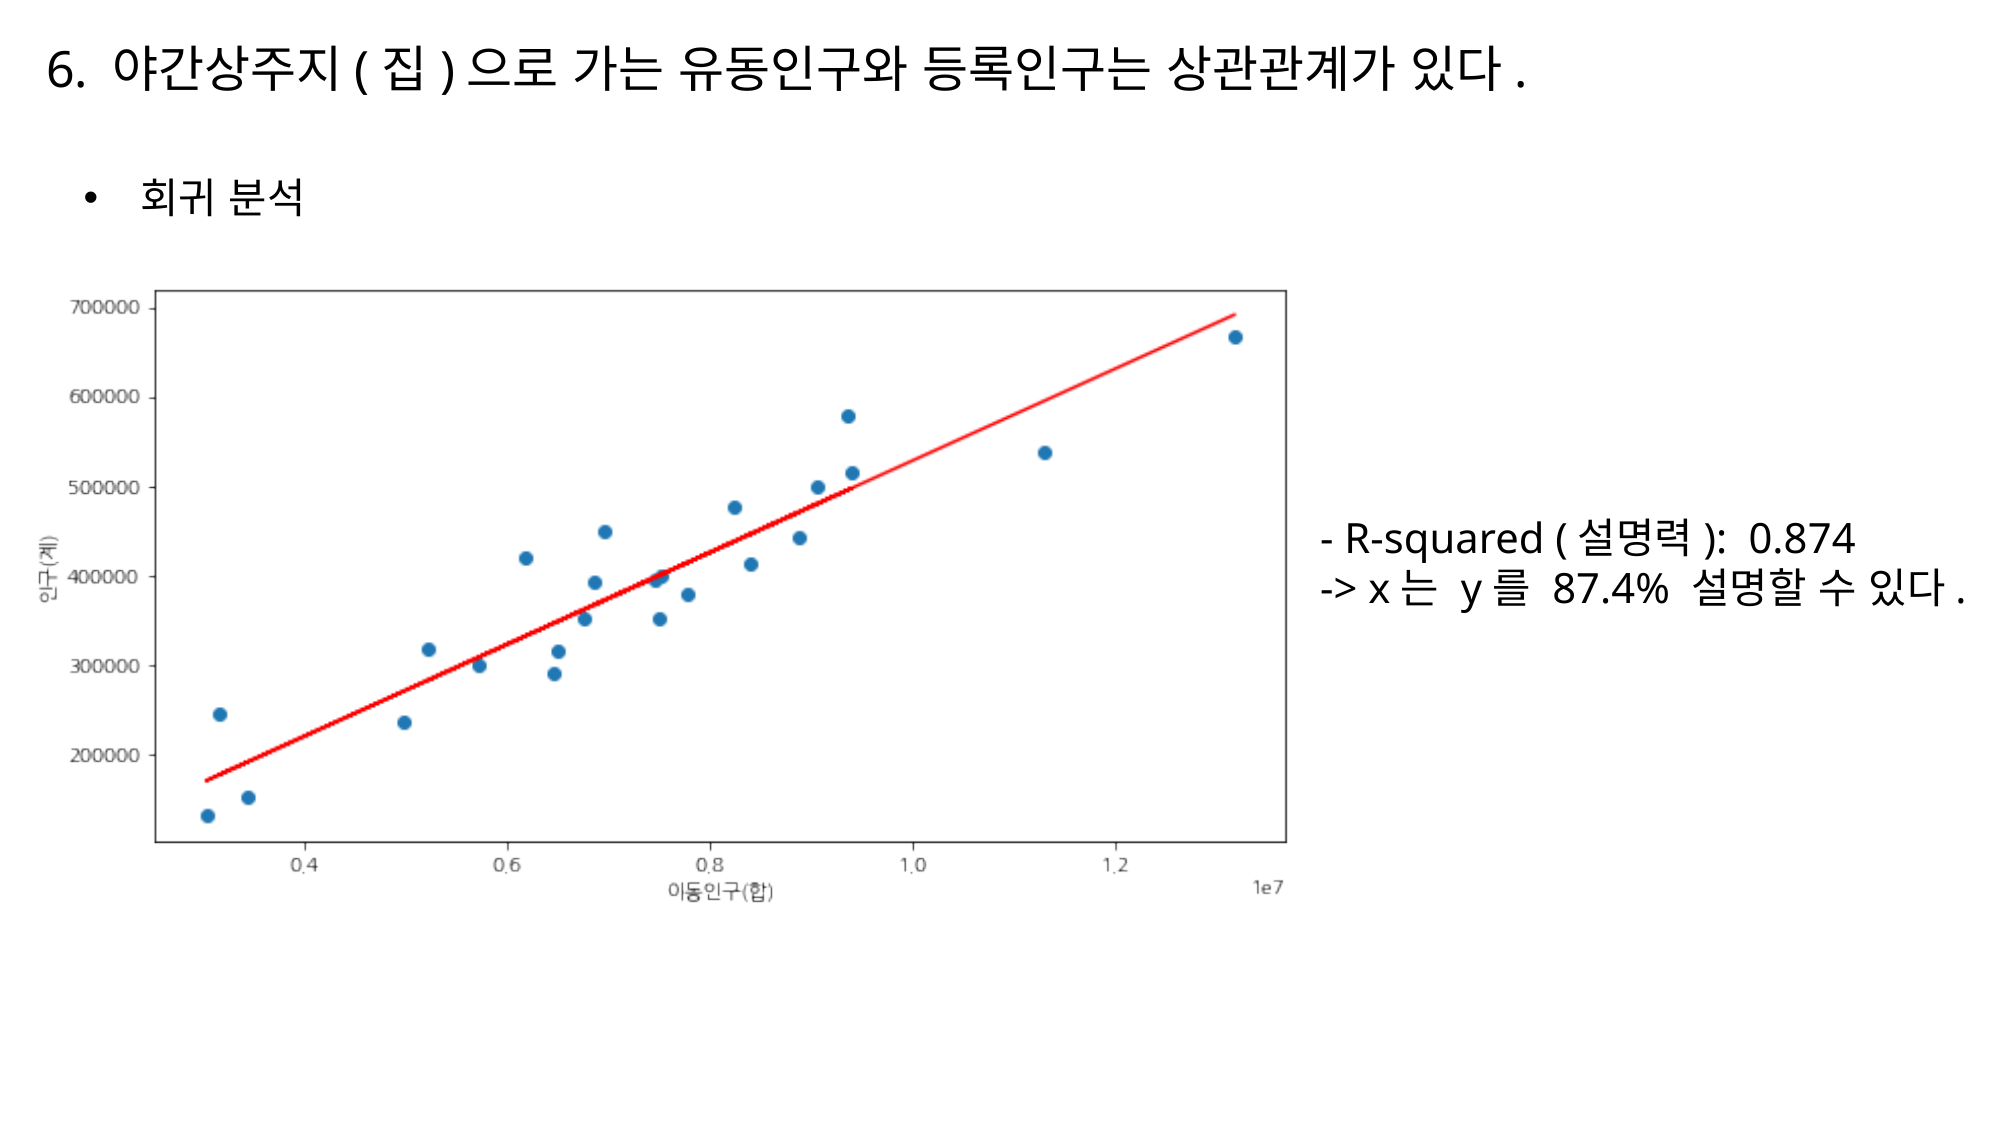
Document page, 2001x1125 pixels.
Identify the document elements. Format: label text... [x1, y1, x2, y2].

text_box - R-squared (설명력): 0.874 -> x는 y를 87.4% 설명할 수 있다. [1305, 504, 1975, 620]
text_box 회귀 분석 [68, 170, 792, 246]
picture [25, 276, 1300, 917]
text_box 6. 야간상주지(집)으로 가는 유동인구와 등록인구는 상관관계가 있다. [31, 29, 1739, 105]
